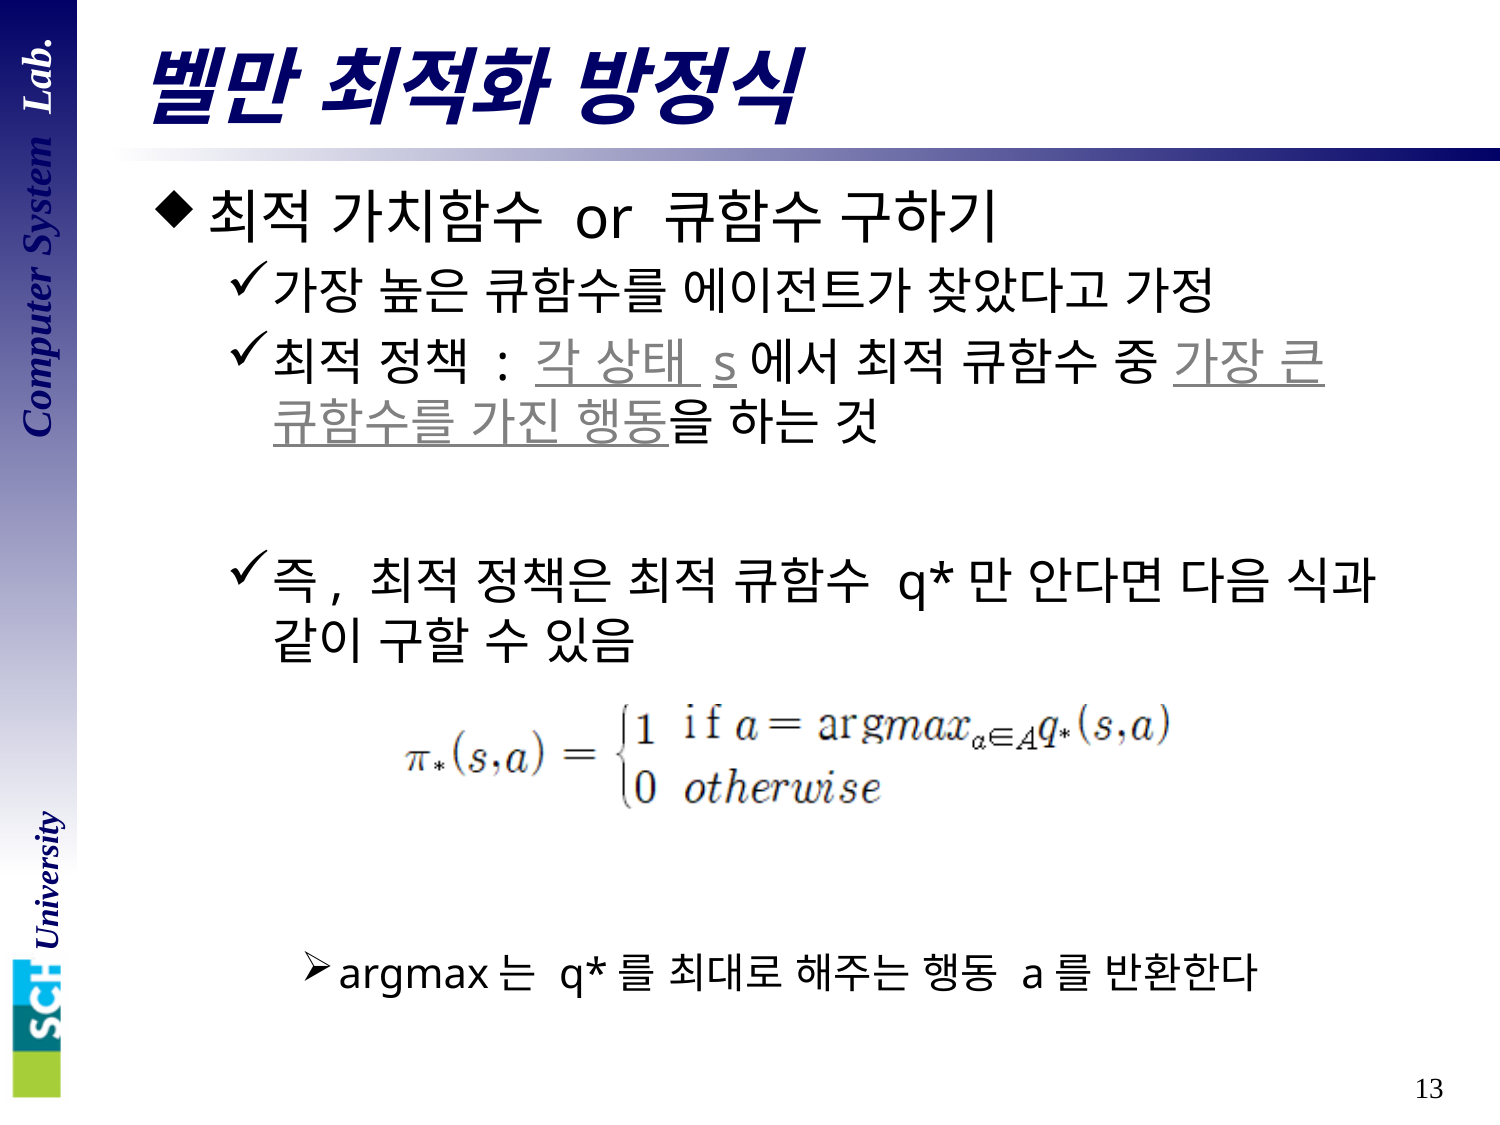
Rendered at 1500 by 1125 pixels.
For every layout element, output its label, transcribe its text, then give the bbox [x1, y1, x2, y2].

list 최적 가치함수 or 큐함수 구하기 가장 높은 큐함수를 에이전트가 찾았다고 가정 최적 정책 : 각 상태 s에서 최적 큐함수 중 가장 큰 큐함수를 가진 행동을 하는 것 즉, 최적 정책은 최적 큐함수 q*만 안다면 다음 식과 같이 구할 수 있음 argmax는 q*를 최대로 해주는 행동 a를 반환한다 [135, 172, 1448, 1038]
picture [395, 703, 1184, 811]
picture [5, 952, 69, 1104]
title 벨만 최적화 방정식 [123, 25, 1460, 143]
